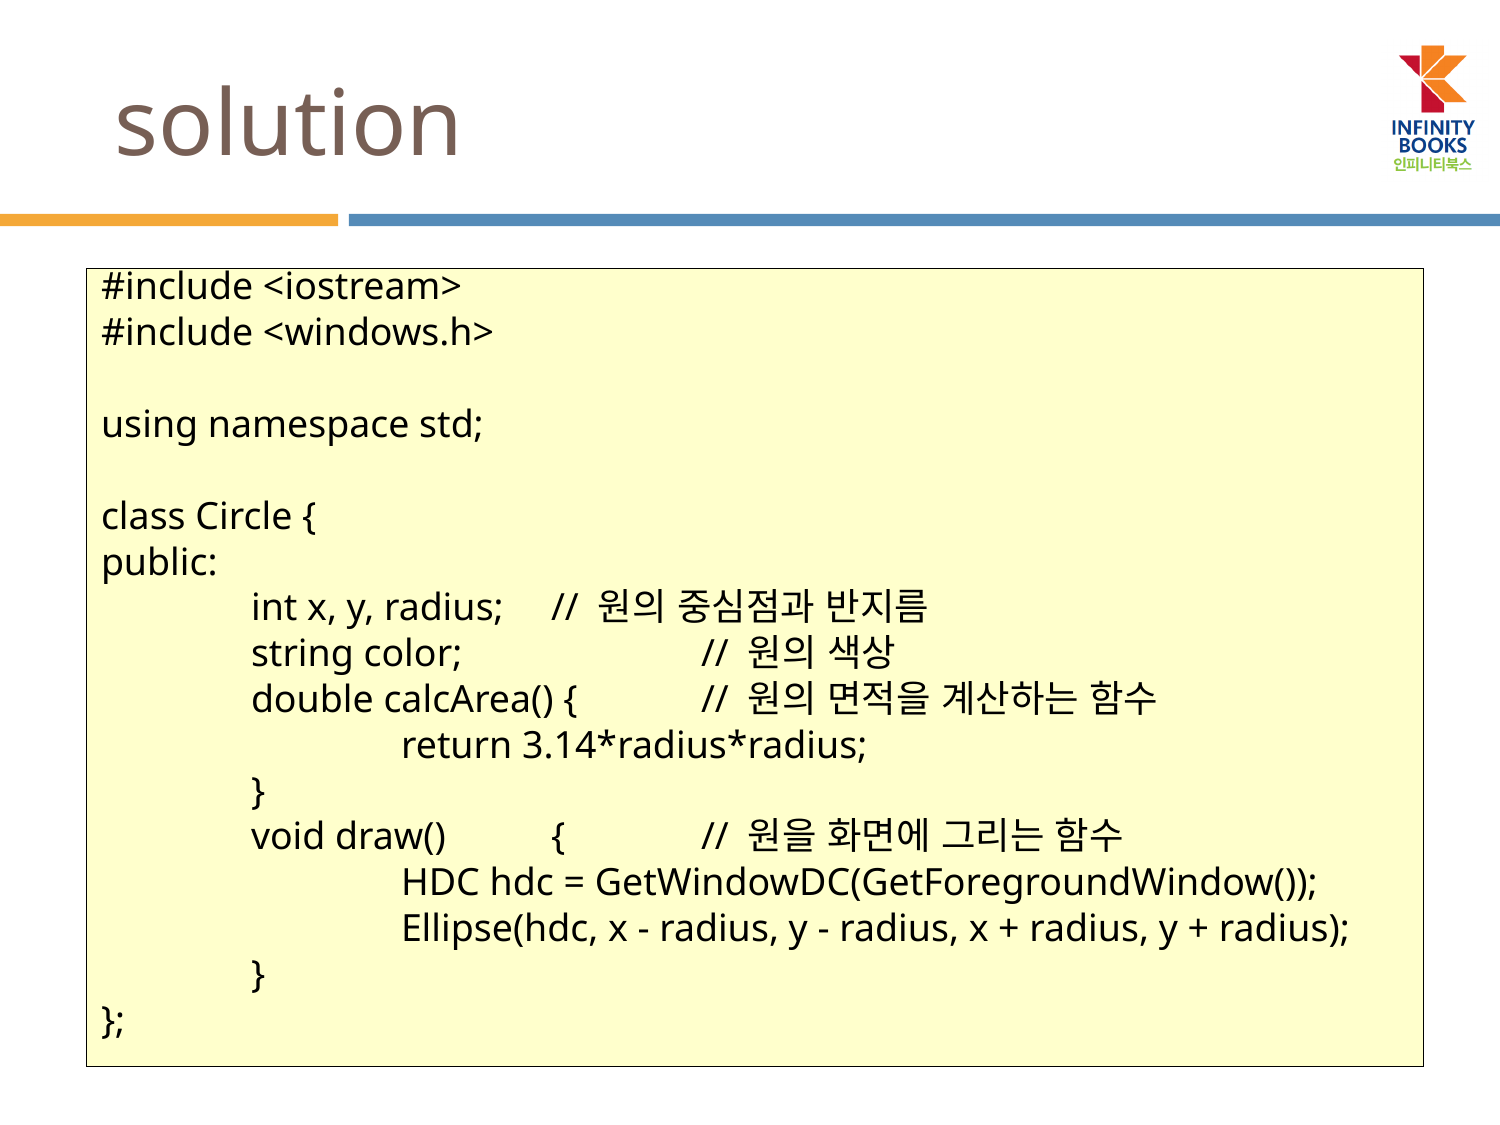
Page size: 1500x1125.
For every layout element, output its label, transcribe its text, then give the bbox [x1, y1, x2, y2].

text_box #include <iostream> #include <windows.h> using namespace std; class Circle { public: int x, y, radius; // 원의 중심점과 반지름 string color; // 원의 색상 double calcArea() { // 원의 면적을 계산하는 함수 return 3.14*radius*radius; } void draw() { // 원을 화면에 그리는 함수 HDC hdc = GetWindowDC(GetForegroundWindow()); Ellipse(hdc, x - radius, y - radius, x + radius, y + radius); } }; [86, 268, 1424, 1067]
picture [1438, 39, 1489, 182]
title solution [99, 37, 1438, 200]
